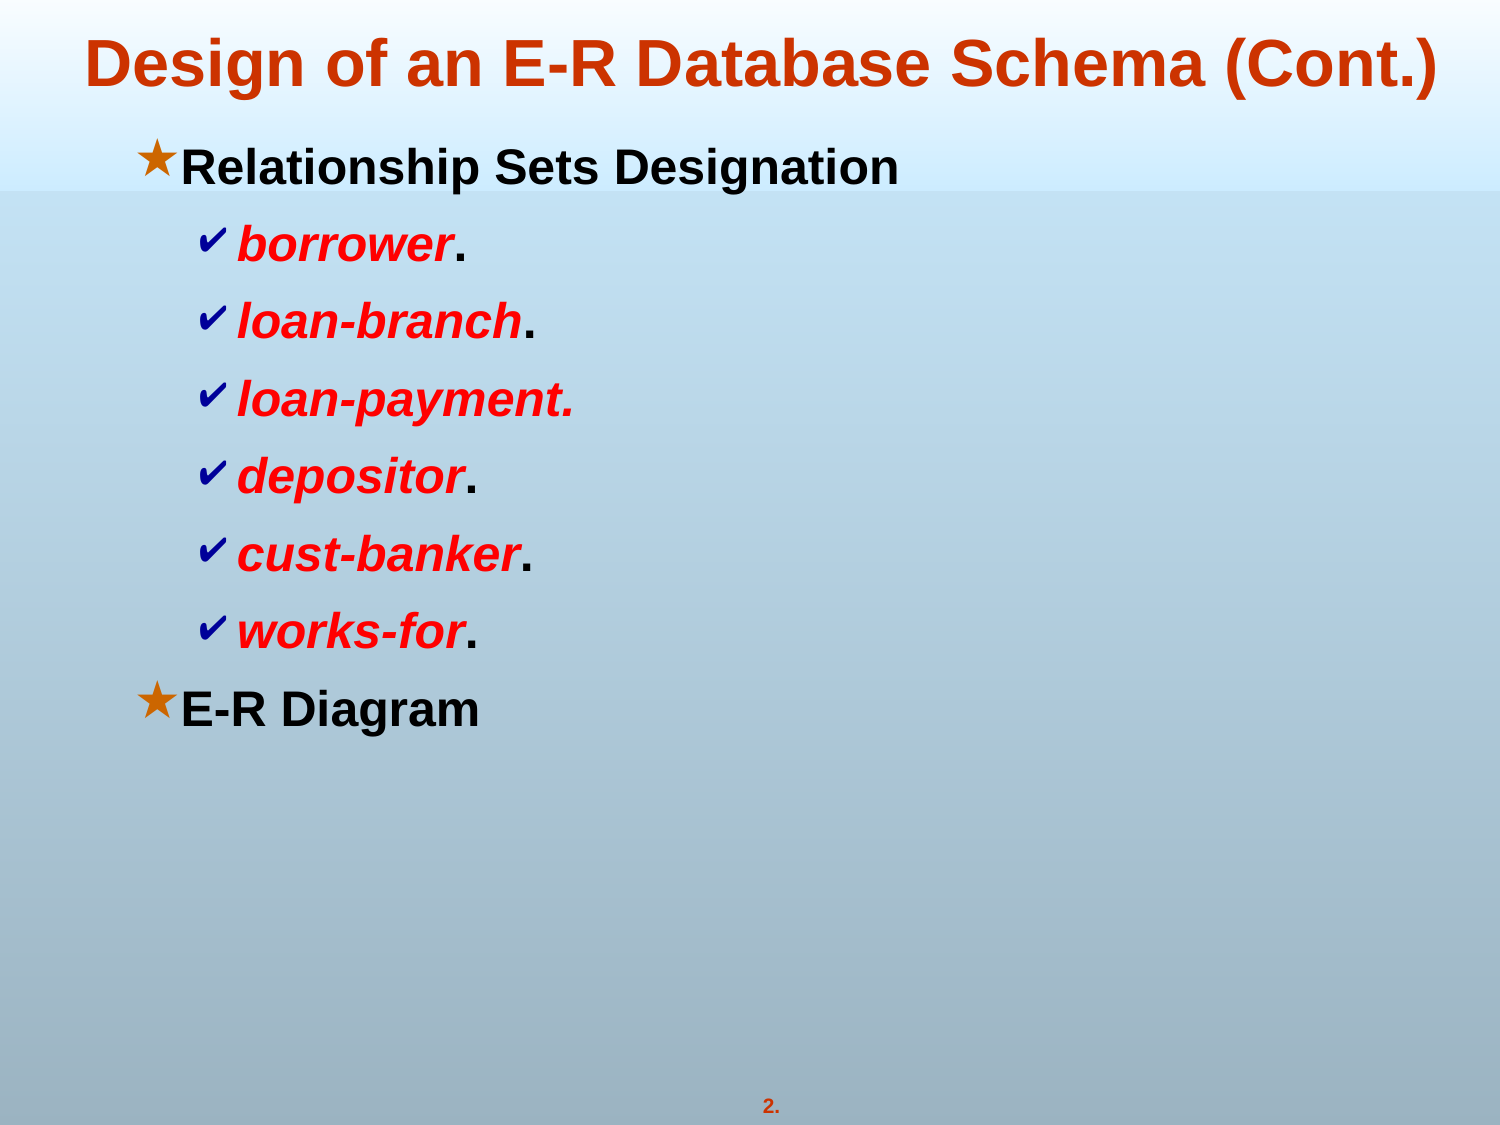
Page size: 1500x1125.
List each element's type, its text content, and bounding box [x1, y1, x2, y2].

title Design of an E-R Database Schema (Cont.) [56, 7, 1469, 108]
list Relationship Sets Designation borrower. loan-branch. loan-payment. depositor. cust-banker. works-for. E-R Diagram [43, 126, 1461, 1060]
